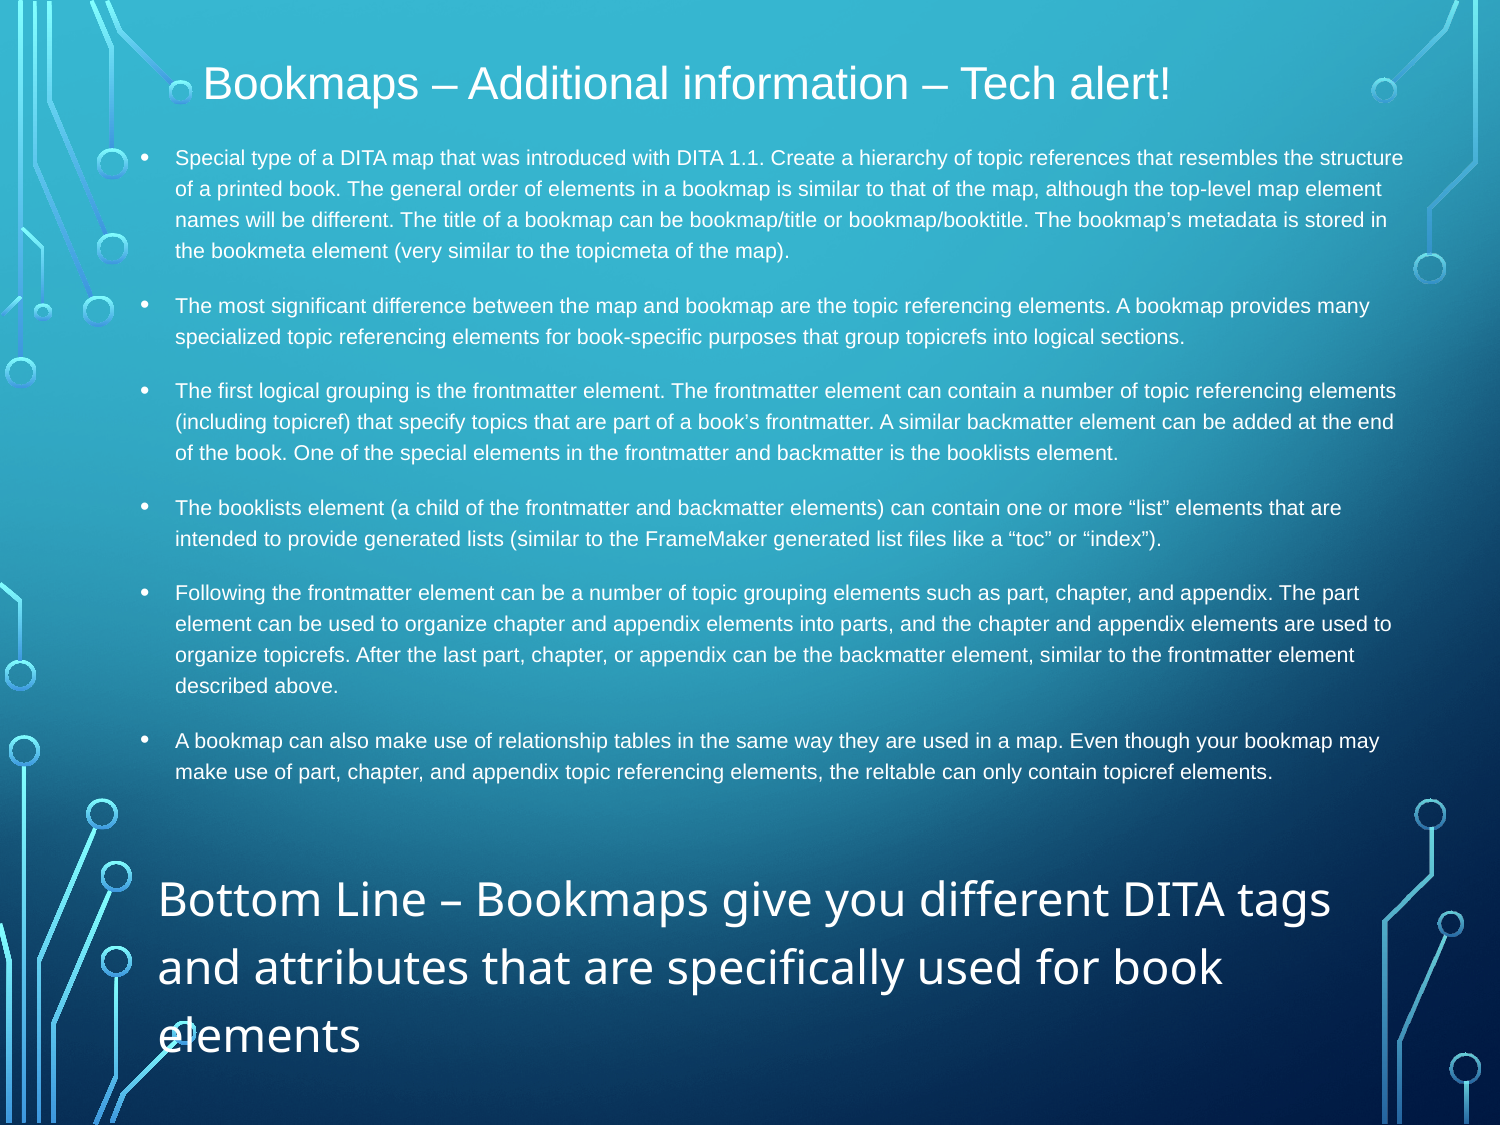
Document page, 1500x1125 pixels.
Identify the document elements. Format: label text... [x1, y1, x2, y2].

title Bookmaps – Additional information – Tech alert! [187, 37, 1407, 131]
list Special type of a DITA map that was introduced with DITA 1.1. Create a hierarchy of topic references that resembles the structure of a printed book. The general order of elements in a bookmap is similar to that of the map, although the top-level map element names will be different. The title of a bookmap can be bookmap/title or bookmap/booktitle. The bookmap’s metadata is stored in the bookmeta element (very similar to the topicmeta of the map). The most significant difference between the map and bookmap are the topic referencing elements. A bookmap provides many specialized topic referencing elements for book-specific purposes that group topicrefs into logical sections. The first logical grouping is the frontmatter element. The frontmatter element can contain a number of topic referencing elements (including topicref) that specify topics that are part of a book’s frontmatter. A similar backmatter element can be added at the end of the book. One of the special elements in the frontmatter and backmatter is the booklists element. The booklists element (a child of the frontmatter and backmatter elements) can contain one or more “list” elements that are intended to provide generated lists (similar to the FrameMaker generated list files like a “toc” or “index”). Following the frontmatter element can be a number of topic grouping elements such as part, chapter, and appendix. The part element can be used to organize chapter and appendix elements into parts, and the chapter and appendix elements are used to organize topicrefs. After the last part, chapter, or appendix can be the backmatter element, similar to the frontmatter element described above. A bookmap can also make use of relationship tables in the same way they are used in a map. Even though your bookmap may make use of part, chapter, and appendix topic referencing elements, the reltable can only contain topicref elements. Bottom Line – Bookmaps give you different DITA tags and attributes that are specifically used for book elements [125, 131, 1425, 1069]
